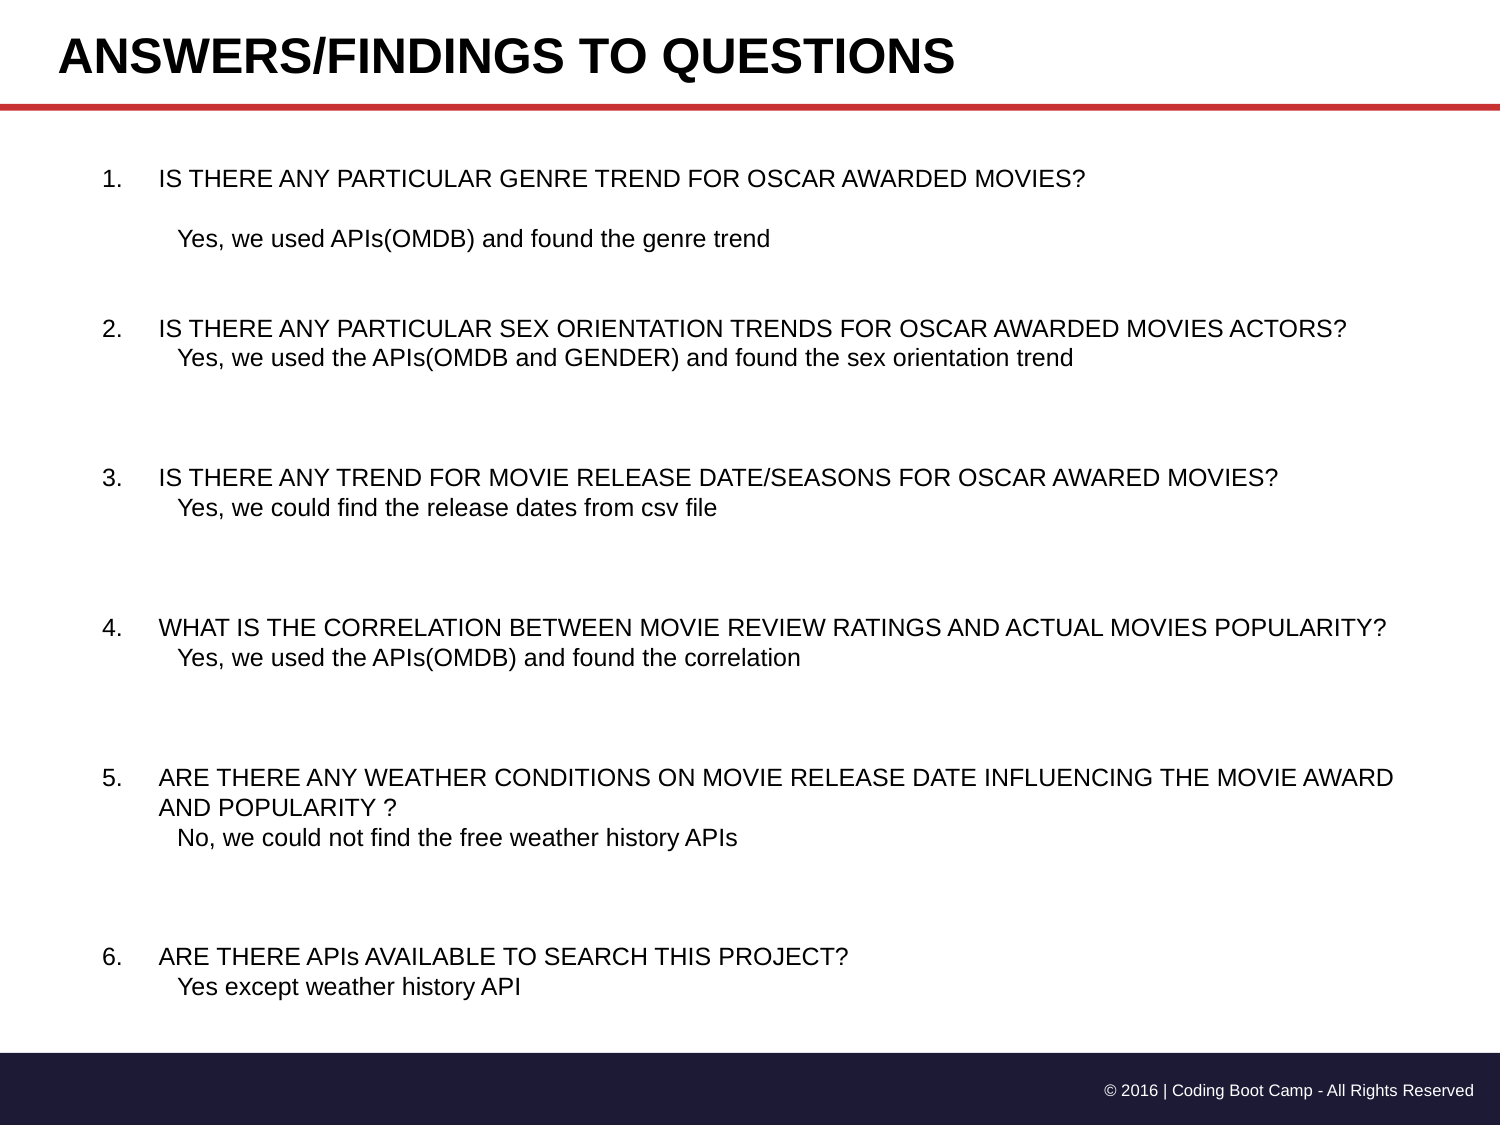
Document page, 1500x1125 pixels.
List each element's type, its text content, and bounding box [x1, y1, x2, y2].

text_box IS THERE ANY PARTICULAR GENRE TREND FOR OSCAR AWARDED MOVIES? Yes, we used APIs(OMDB) and found the genre trend IS THERE ANY PARTICULAR SEX ORIENTATION TRENDS FOR OSCAR AWARDED MOVIES ACTORS? Yes, we used the APIs(OMDB and GENDER) and found the sex orientation trend IS THERE ANY TREND FOR MOVIE RELEASE DATE/SEASONS FOR OSCAR AWARED MOVIES? Yes, we could find the release dates from csv file WHAT IS THE CORRELATION BETWEEN MOVIE REVIEW RATINGS AND ACTUAL MOVIES POPULARITY? Yes, we used the APIs(OMDB) and found the correlation ARE THERE ANY WEATHER CONDITIONS ON MOVIE RELEASE DATE INFLUENCING THE MOVIE AWARD AND POPULARITY ? No, we could not find the free weather history APIs ARE THERE APIs AVAILABLE TO SEARCH THIS PROJECT? Yes except weather history API [94, 154, 1451, 1009]
text_box ANSWERS/FINDINGS TO QUESTIONS [50, 16, 1119, 91]
